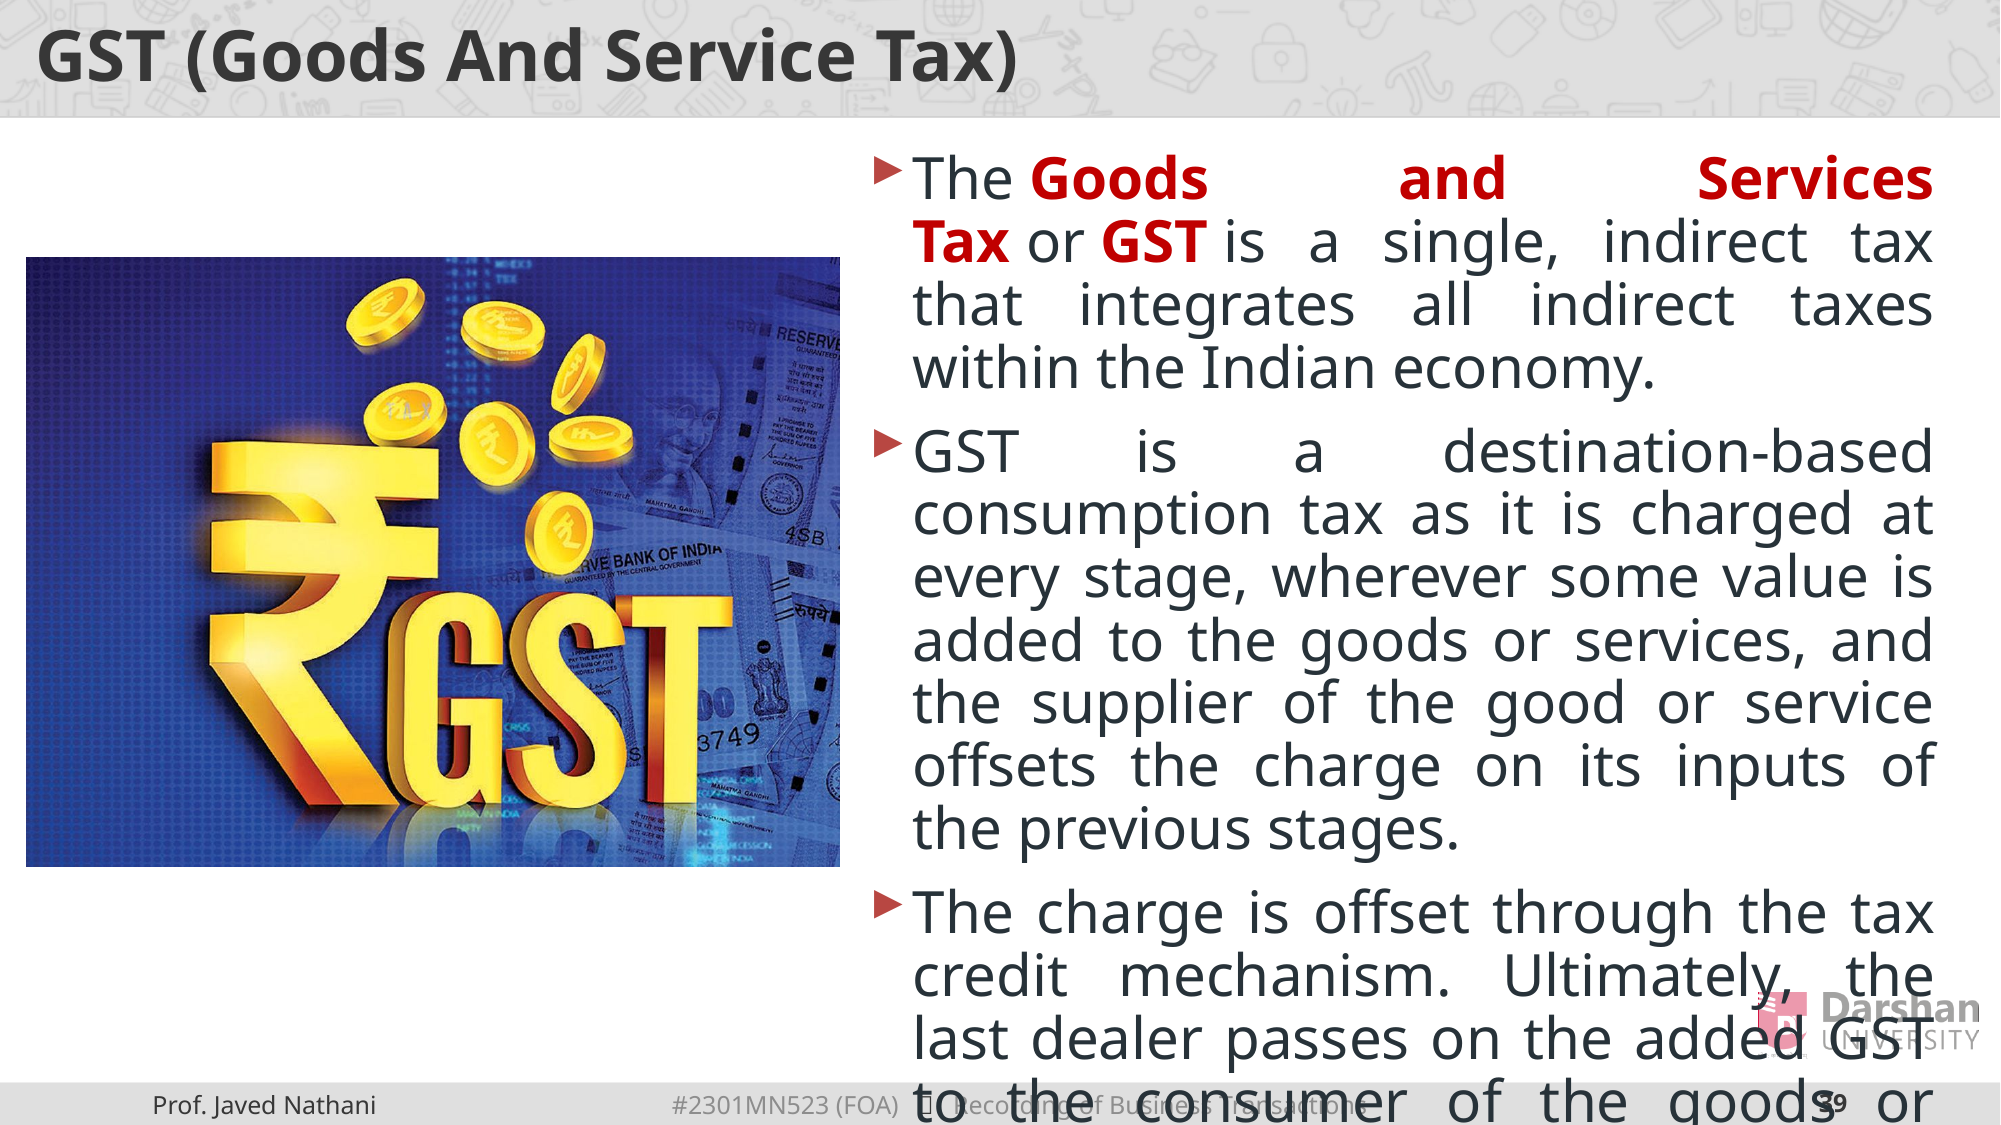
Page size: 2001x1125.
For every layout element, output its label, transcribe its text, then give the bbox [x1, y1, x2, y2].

list The Goods and Services Tax or GST is a single, indirect tax that integrates all indirect taxes within the Indian economy. GST is a destination-based consumption tax as it is charged at every stage, wherever some value is added to the goods or services, and the supplier of the good or service offsets the charge on its inputs of the previous stages. The charge is offset through the tax credit mechanism. Ultimately, the last dealer passes on the added GST to the consumer of the goods or service. [854, 141, 1950, 1059]
table_cell √√√√ √√√√ √√√√ [1950, 992, 1979, 1059]
picture [26, 257, 840, 868]
title GST (Goods And Service Tax) [0, 0, 2000, 117]
